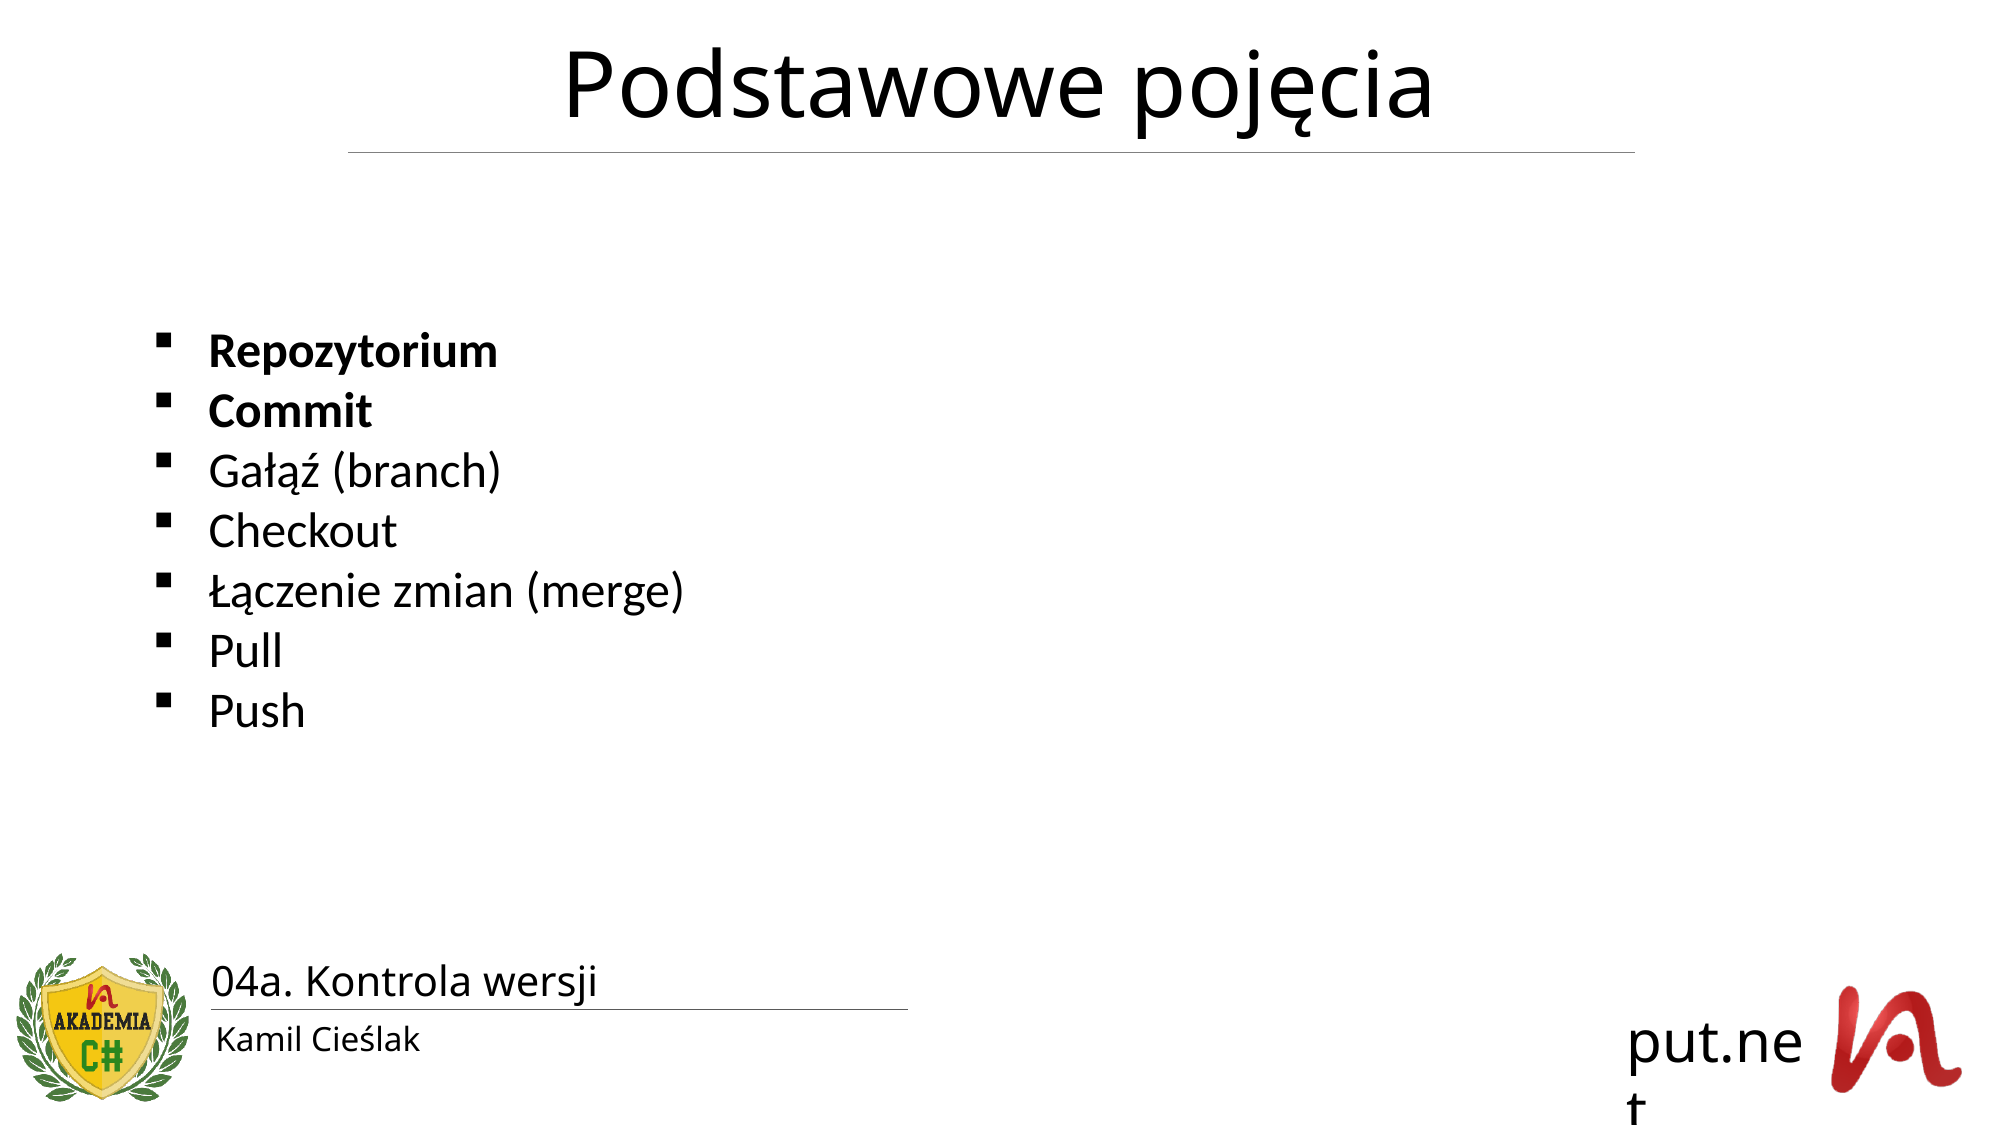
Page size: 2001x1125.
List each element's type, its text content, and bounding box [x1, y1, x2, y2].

text_box Repozytorium Commit Gałąź (branch) Checkout Łączenie zmian (merge) Pull Push [137, 309, 1930, 805]
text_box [0, 864, 1999, 1125]
title Podstawowe pojęcia [137, 17, 1863, 158]
